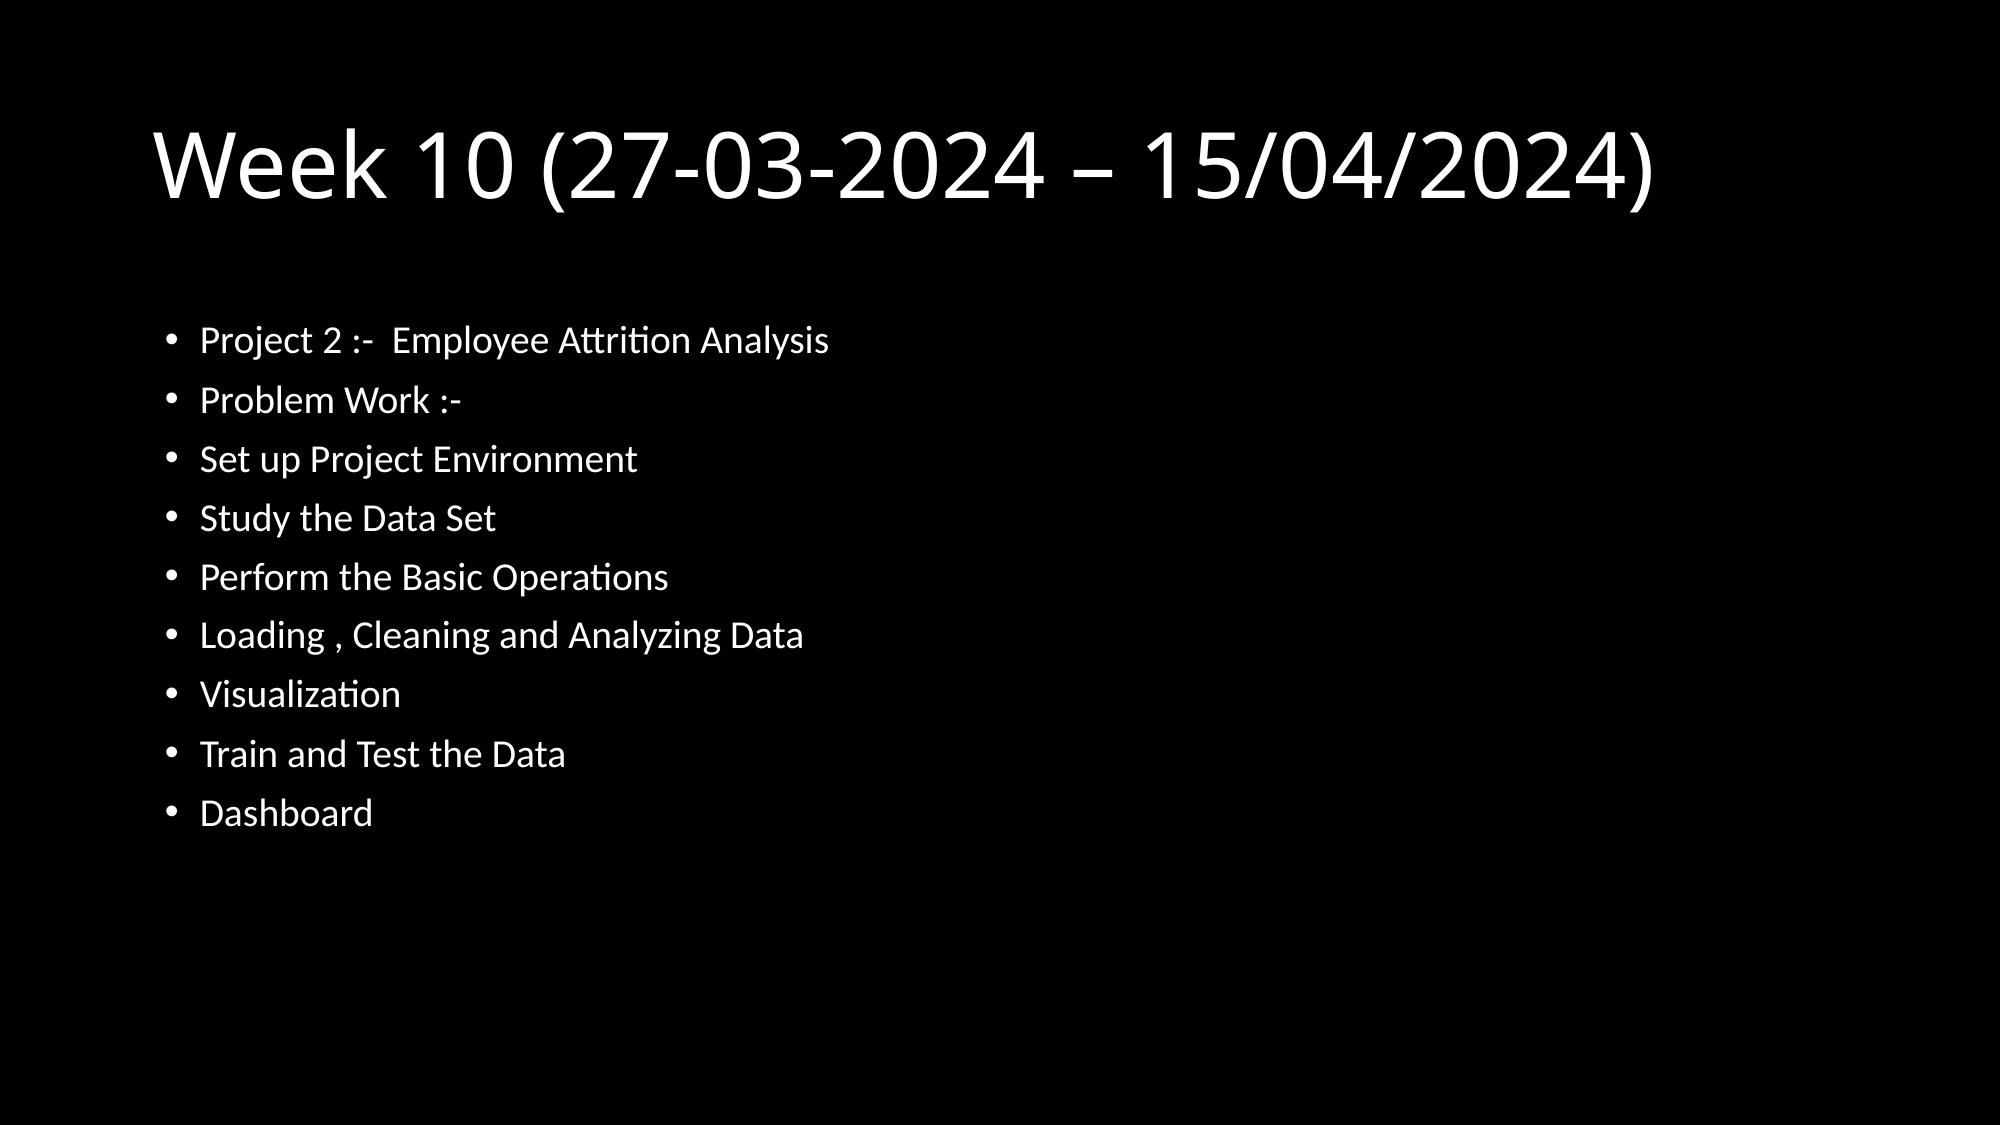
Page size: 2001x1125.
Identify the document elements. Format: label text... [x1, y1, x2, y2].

list Project 2 :- Employee Attrition Analysis Problem Work :- Set up Project Environment Study the Data Set Perform the Basic Operations Loading , Cleaning and Analyzing Data Visualization Train and Test the Data Dashboard [149, 312, 1849, 979]
title Week 10 (27-03-2024 – 15/04/2024) [137, 59, 1863, 278]
